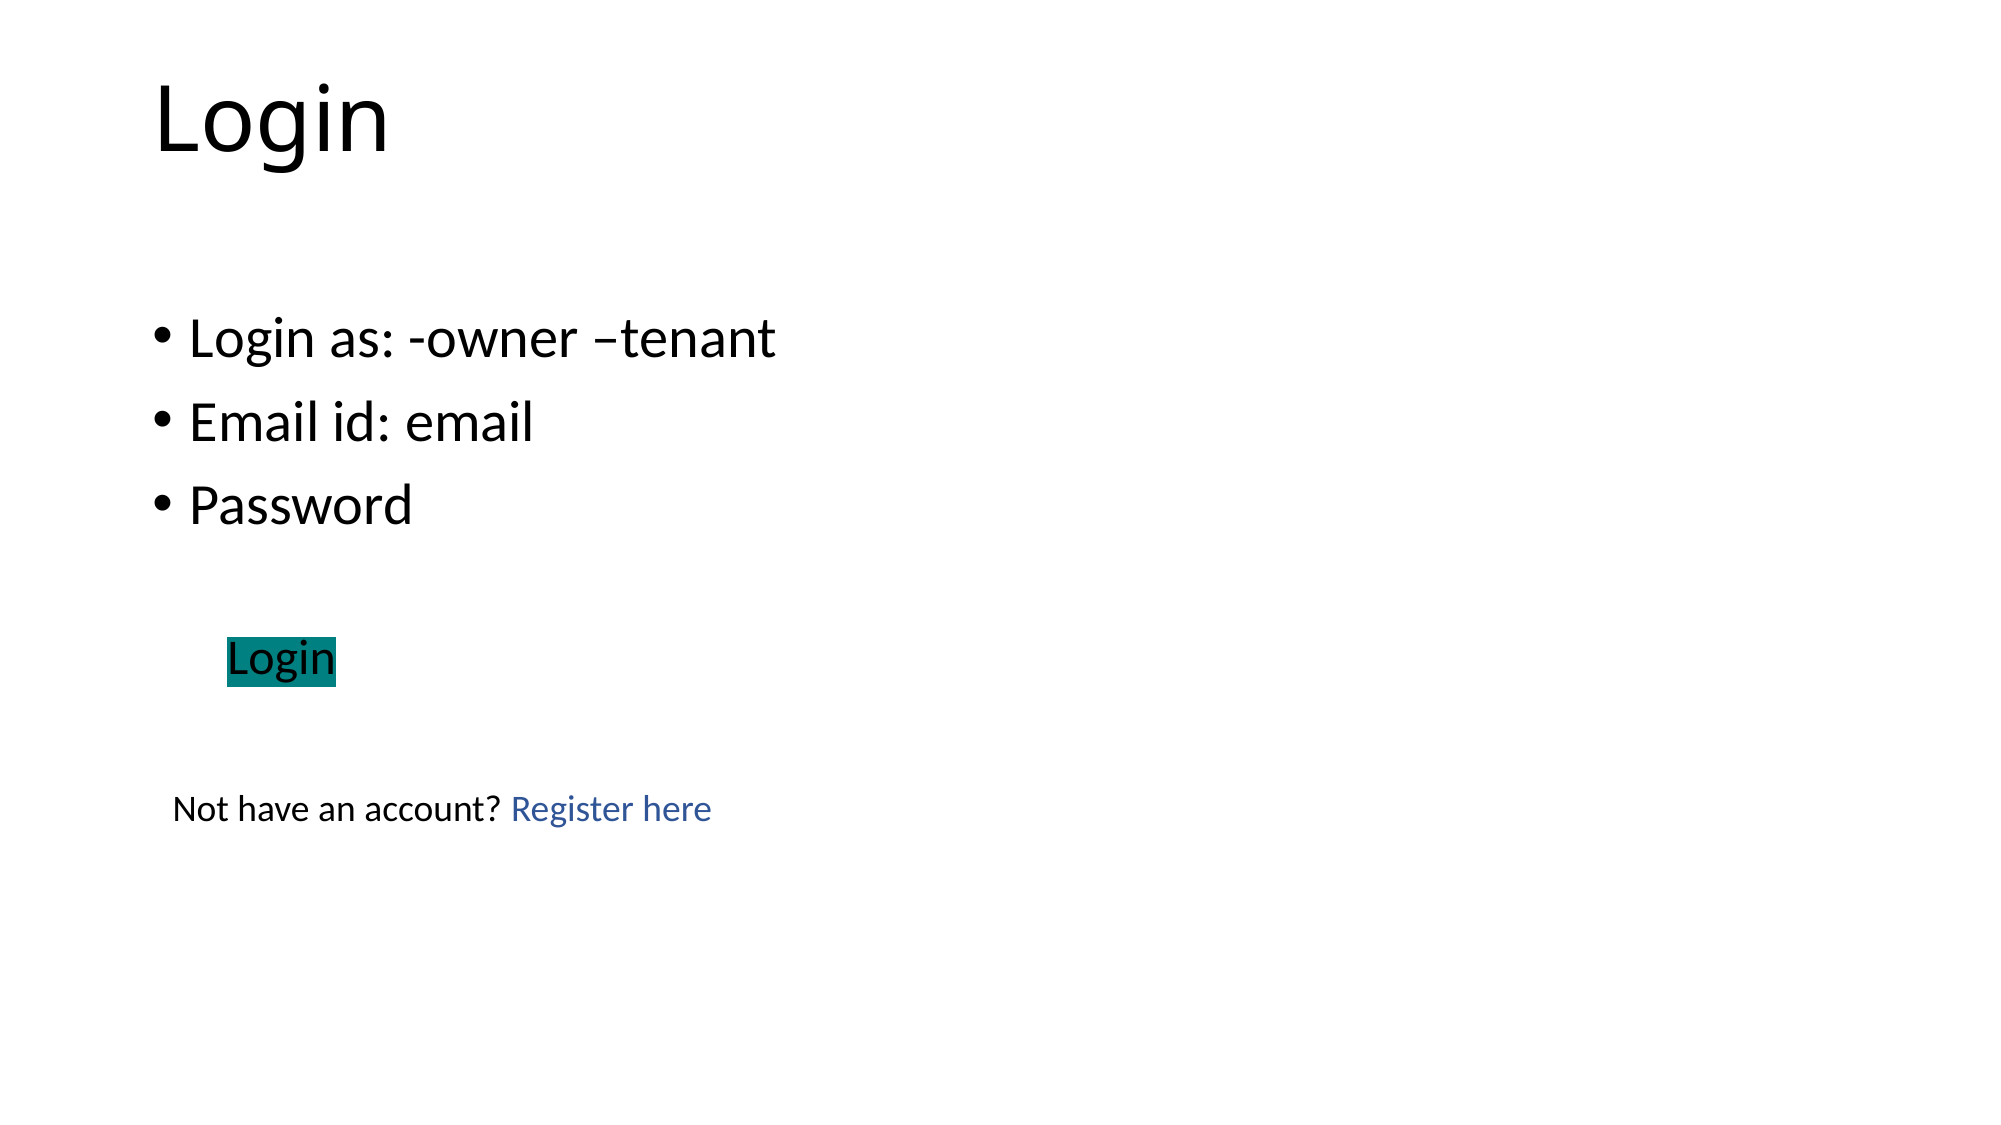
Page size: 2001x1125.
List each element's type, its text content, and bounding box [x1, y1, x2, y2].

list Login as: -owner –tenant Email id: email Password Login [137, 299, 1863, 755]
text_box Not have an account? Register here [157, 776, 1112, 836]
title Login [137, 59, 1863, 184]
